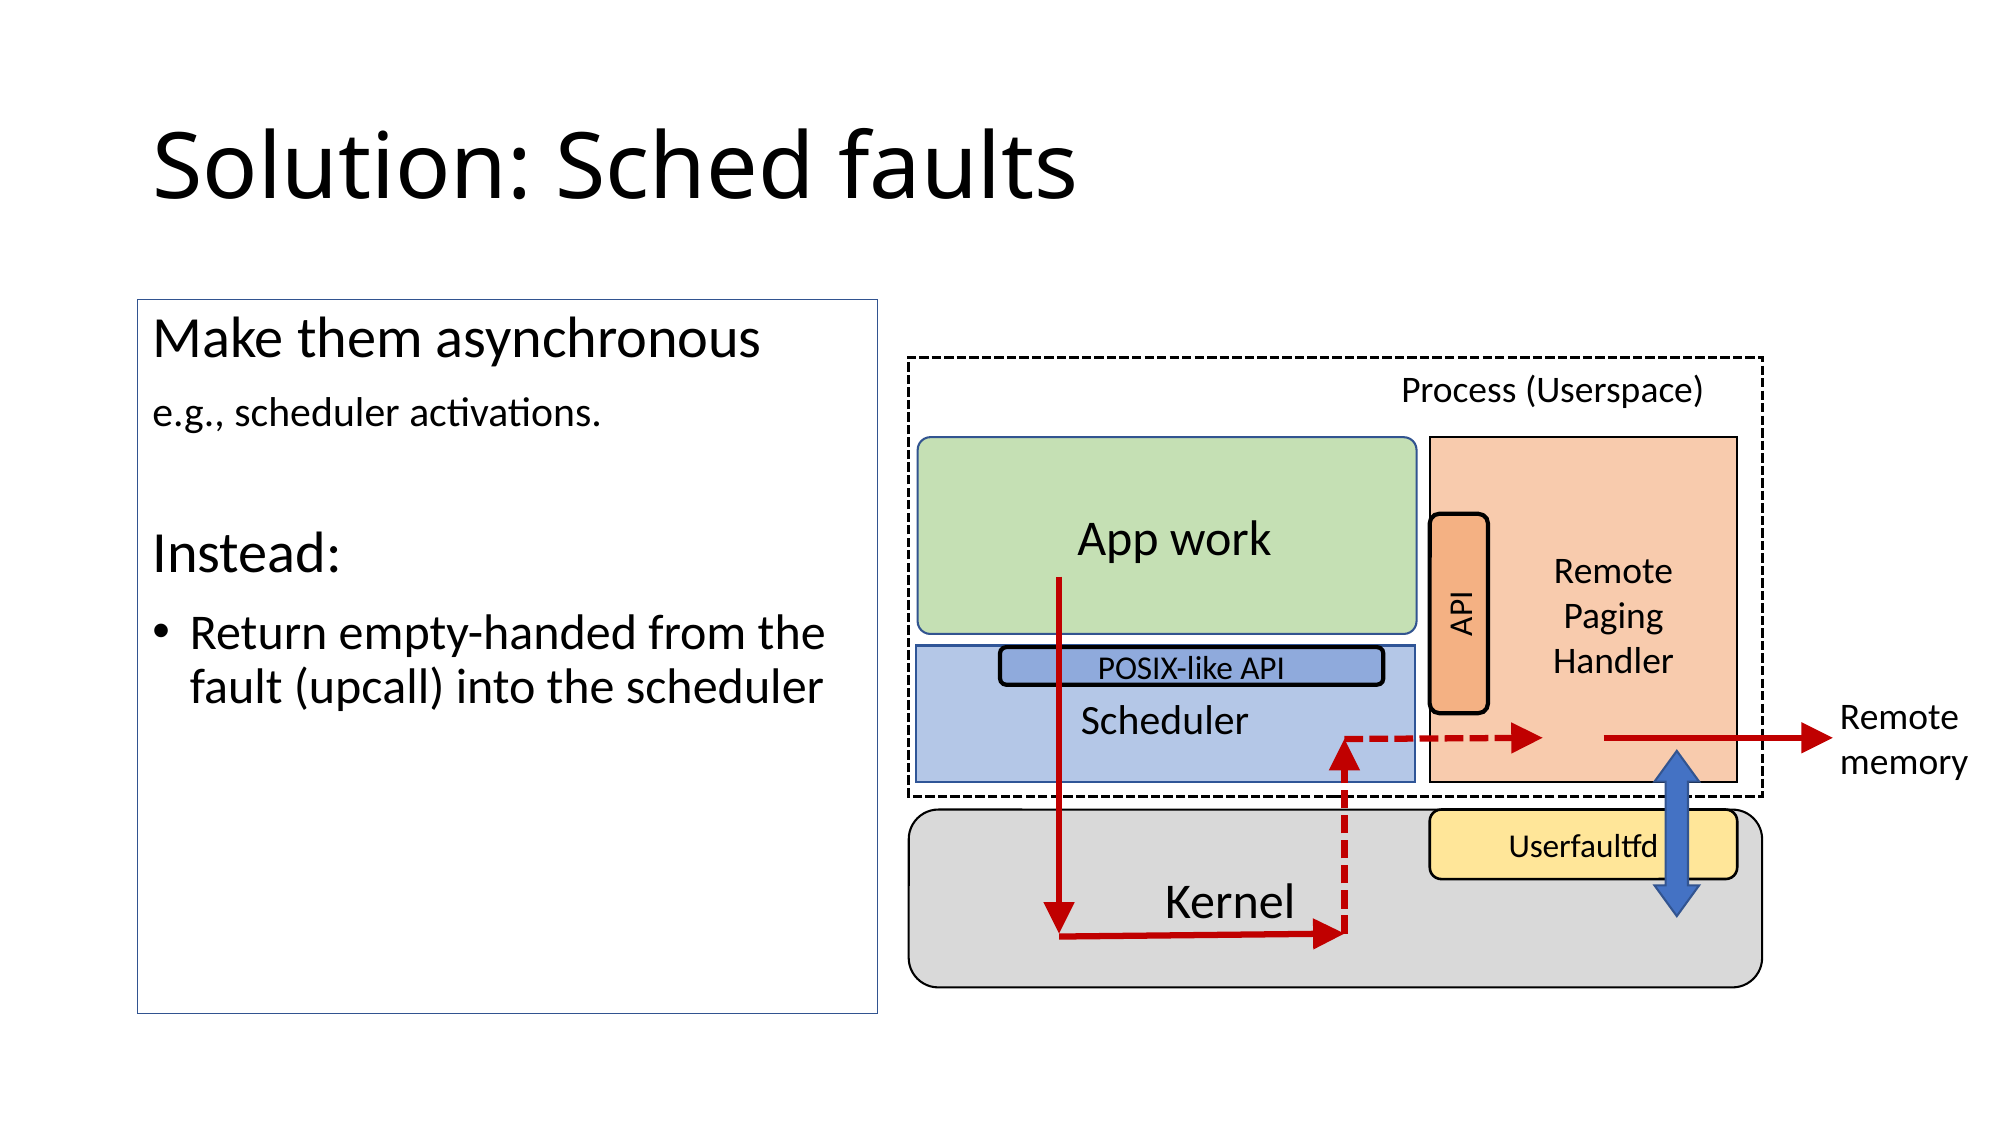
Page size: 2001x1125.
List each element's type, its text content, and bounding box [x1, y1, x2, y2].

text_box API [1428, 512, 1490, 715]
text_box Userfaultfd [1428, 808, 1664, 881]
text_box Remote memory [1825, 684, 2000, 790]
text_box POSIX-like API [1062, 646, 1385, 686]
text_box Make them asynchronous e.g., scheduler activations. Instead: Return empty-handed from the fault (upcall) into the scheduler [137, 299, 878, 1014]
text_box Scheduler [1062, 644, 1416, 783]
title Solution: Sched faults [137, 59, 1863, 278]
text_box Scheduler [915, 644, 1056, 783]
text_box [1059, 933, 1345, 937]
text_box Kernel [907, 808, 1764, 989]
text_box Process (Userspace) [908, 356, 1763, 797]
text_box POSIX-like API [998, 646, 1056, 686]
text_box Userfaultfd [1690, 808, 1739, 881]
text_box Remote Paging Handler [1429, 436, 1738, 783]
text_box [1652, 749, 1702, 918]
